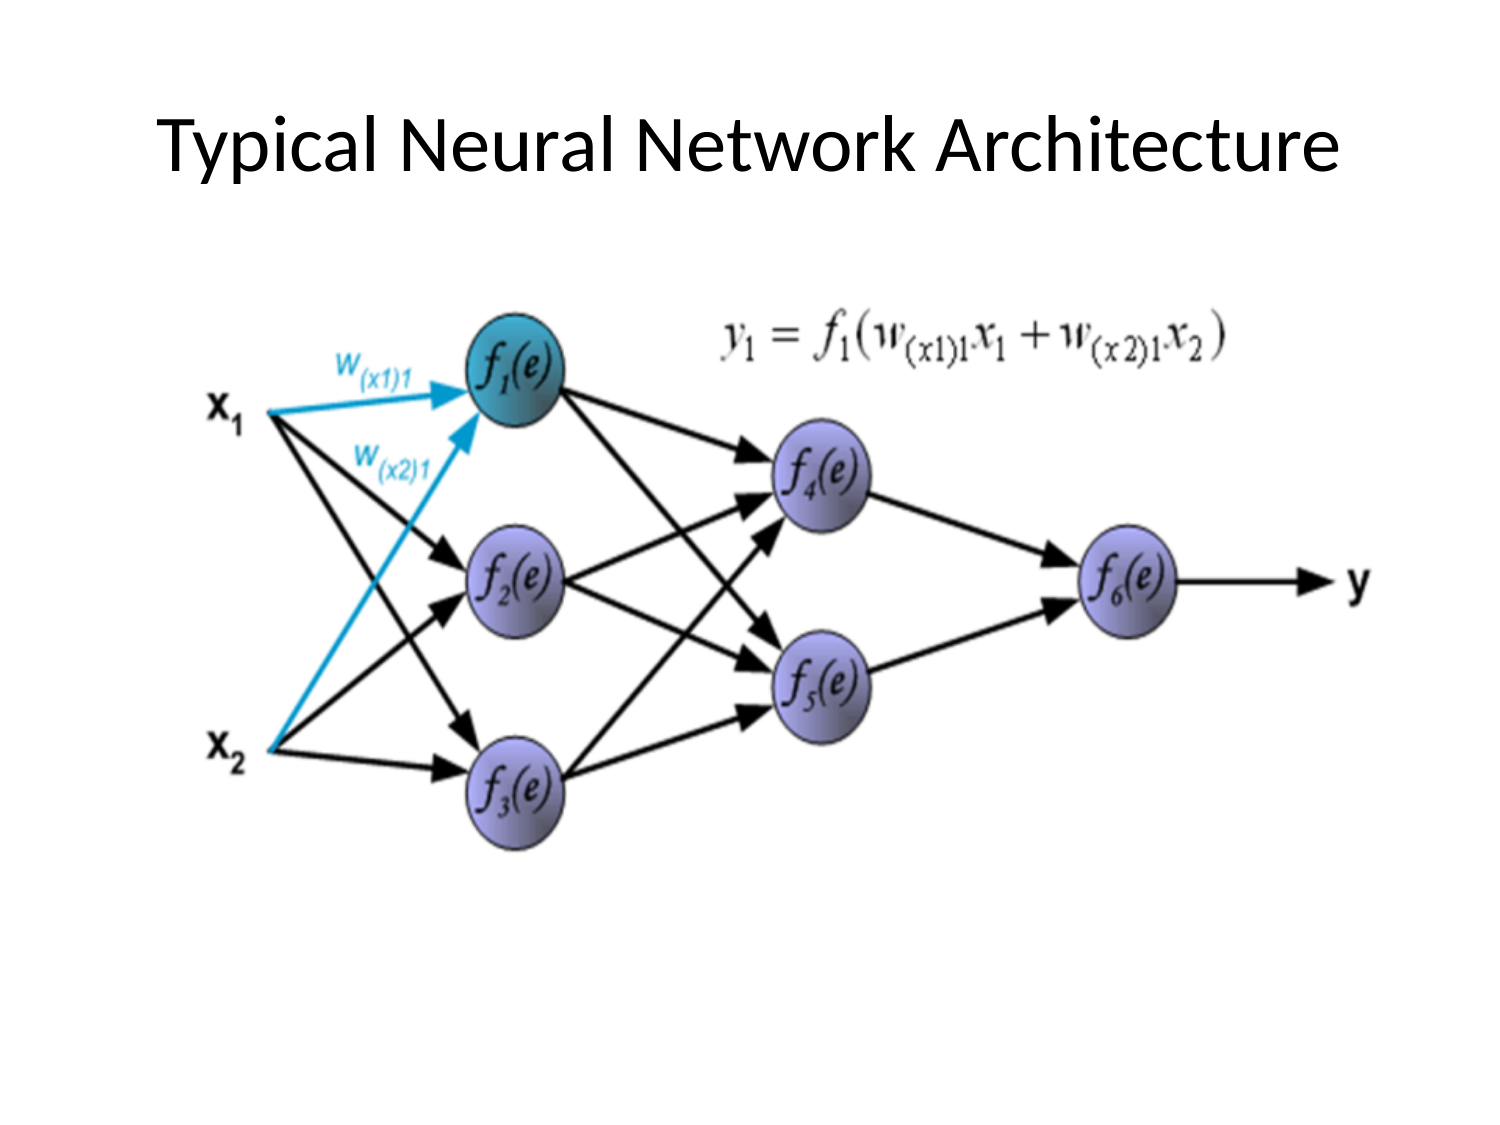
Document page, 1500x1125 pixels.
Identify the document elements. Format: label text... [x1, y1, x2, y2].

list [187, 274, 1376, 862]
title Typical Neural Network Architecture [75, 45, 1425, 233]
